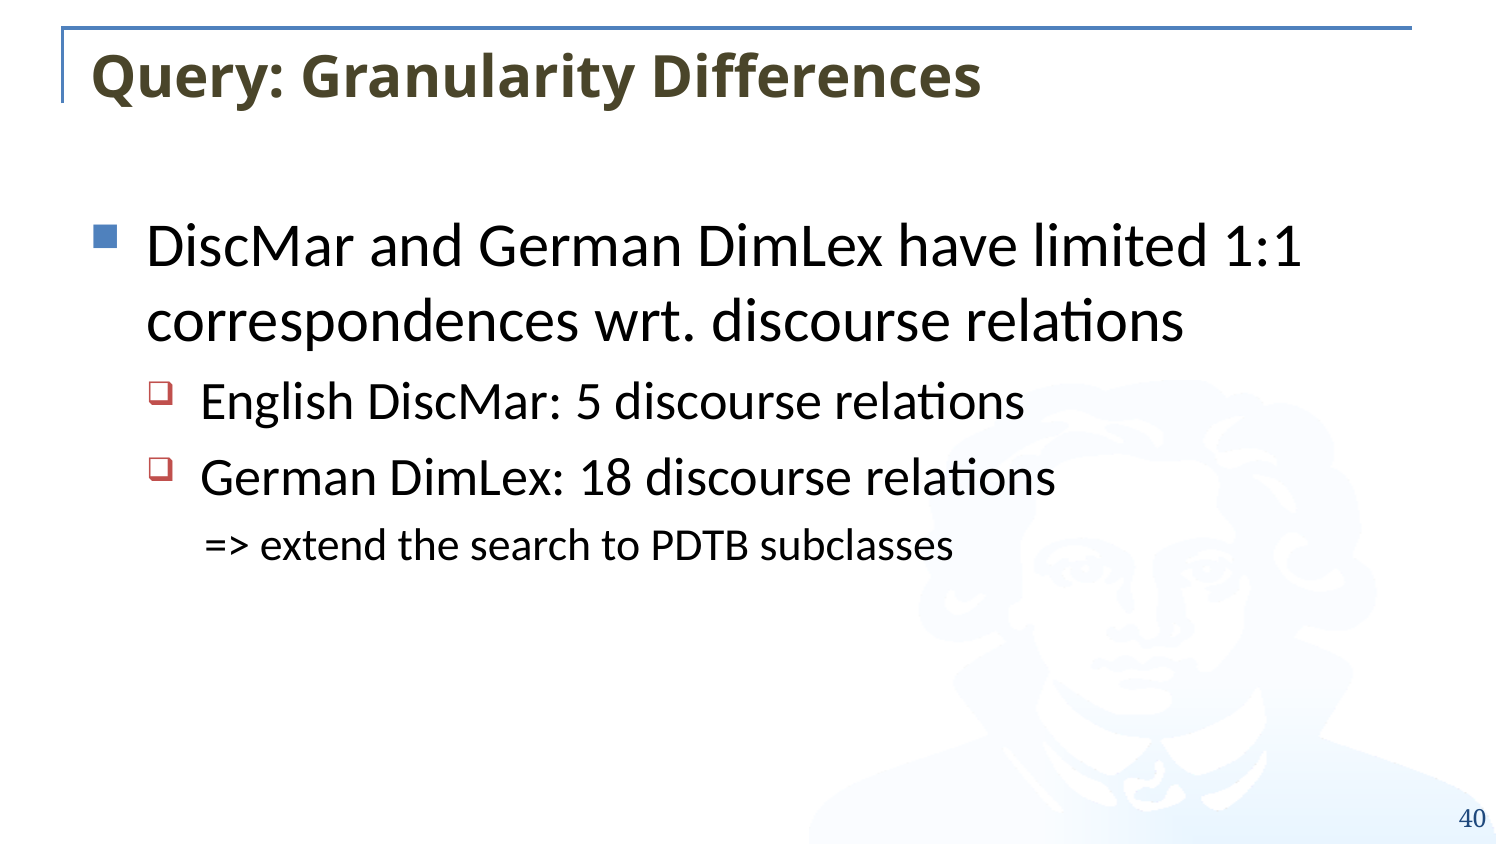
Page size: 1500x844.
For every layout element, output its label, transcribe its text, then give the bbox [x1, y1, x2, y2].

list DiscMar and German DimLex have limited 1:1 correspondences wrt. discourse relations English DiscMar: 5 discourse relations German DimLex: 18 discourse relations => extend the search to PDTB subclasses [75, 196, 1425, 755]
title Query: Granularity Differences [75, 32, 1425, 173]
slide_number 40 [1151, 787, 1500, 844]
